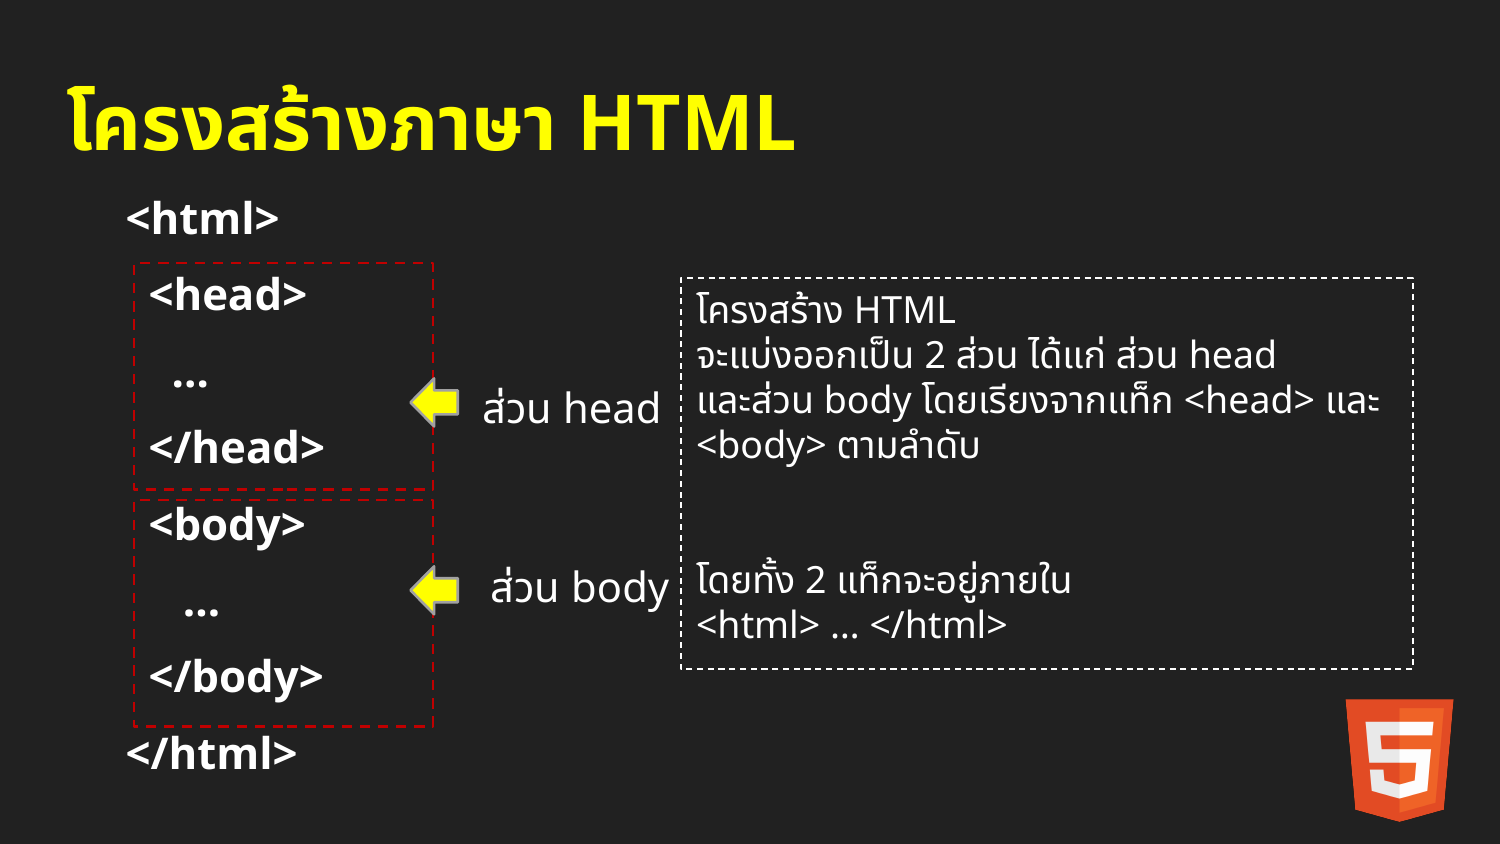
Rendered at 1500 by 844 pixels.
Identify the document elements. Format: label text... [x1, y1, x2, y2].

text_box ส่วน head [467, 373, 681, 470]
picture [1323, 692, 1460, 822]
text_box [133, 500, 433, 727]
text_box <html> <head> … </head> <body> … </body> </html> [125, 188, 557, 759]
text_box โครงสร้าง HTML จะแบ่งออกเป็น 2 ส่วน ได้แก่ ส่วน head และส่วน body โดยเรียงจากแท็ก <head> และ <body> ตามลำดับ โดยทั้ง 2 แท็กจะอยู่ภายใน <html> … </html> [681, 278, 1413, 670]
text_box [410, 378, 458, 427]
text_box [410, 566, 458, 615]
title โครงสร้างภาษา HTML [51, 72, 1449, 167]
text_box ส่วน body [475, 553, 681, 650]
text_box [133, 263, 433, 490]
